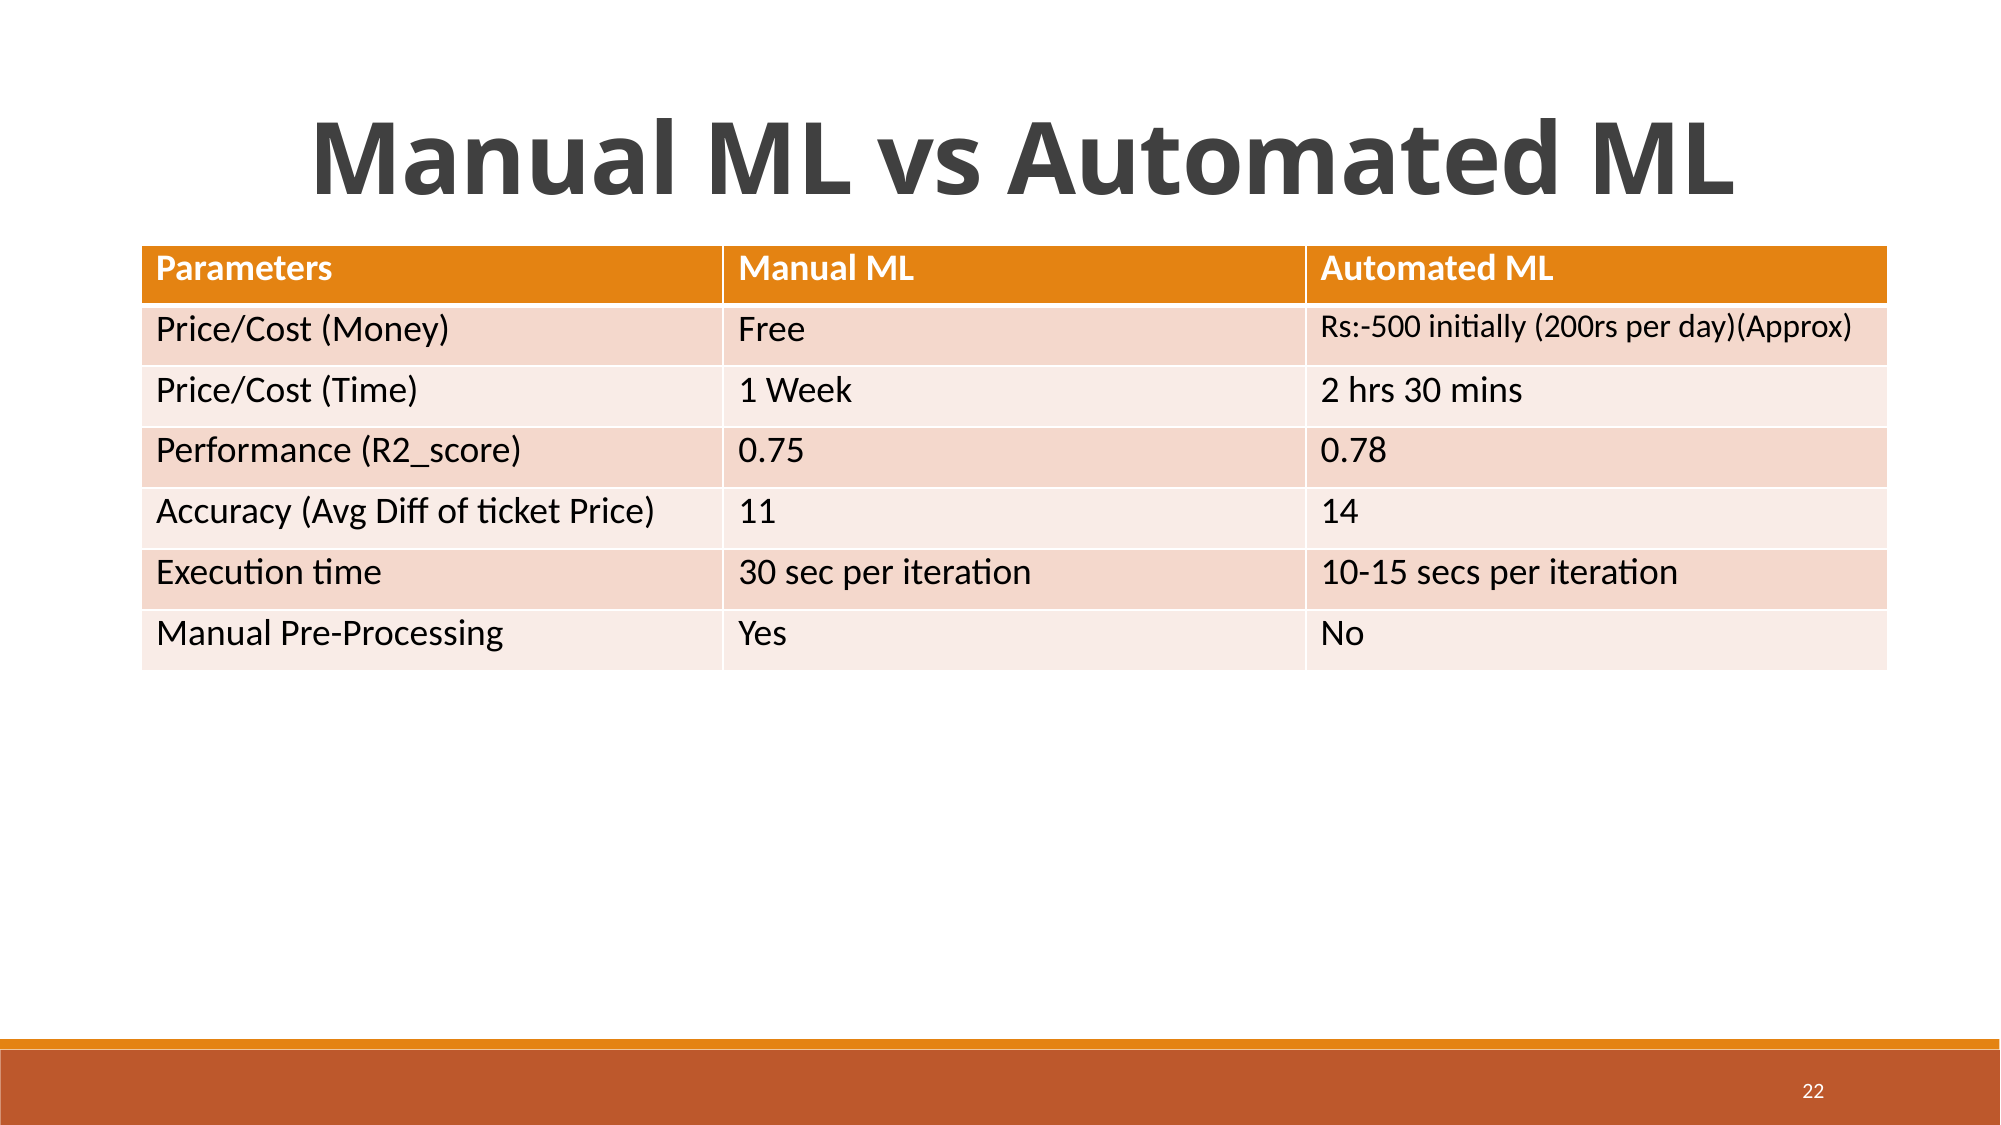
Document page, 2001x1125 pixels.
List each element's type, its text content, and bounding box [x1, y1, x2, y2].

table_cell Free [724, 308, 1305, 365]
table_cell Manual Pre-Processing [142, 611, 722, 670]
table_cell Performance (R2_score) [142, 428, 722, 487]
table_cell 2 hrs 30 mins [1307, 367, 1887, 426]
table_cell Price/Cost (Money) [142, 308, 722, 365]
table_header Automated ML [1307, 246, 1887, 303]
table_cell Execution time [142, 550, 722, 609]
table_cell 11 [724, 489, 1305, 548]
table_cell Price/Cost (Time) [142, 367, 722, 426]
table_cell 14 [1307, 489, 1887, 548]
slide_number 22 [1624, 1059, 1840, 1120]
table_cell 30 sec per iteration [724, 550, 1305, 609]
table_cell 0.75 [724, 428, 1305, 487]
table_cell Yes [724, 611, 1305, 670]
table_cell Accuracy (Avg Diff of ticket Price) [142, 489, 722, 548]
table_cell 1 Week [724, 367, 1305, 426]
table_cell Rs:-500 initially (200rs per day)(Approx) [1307, 308, 1887, 365]
table_header Parameters [142, 246, 722, 303]
table_cell 10-15 secs per iteration [1307, 550, 1887, 609]
table_cell No [1307, 611, 1887, 670]
table_header Manual ML [724, 246, 1305, 303]
table_cell 0.78 [1307, 428, 1887, 487]
title Manual ML vs Automated ML [141, 5, 1905, 223]
